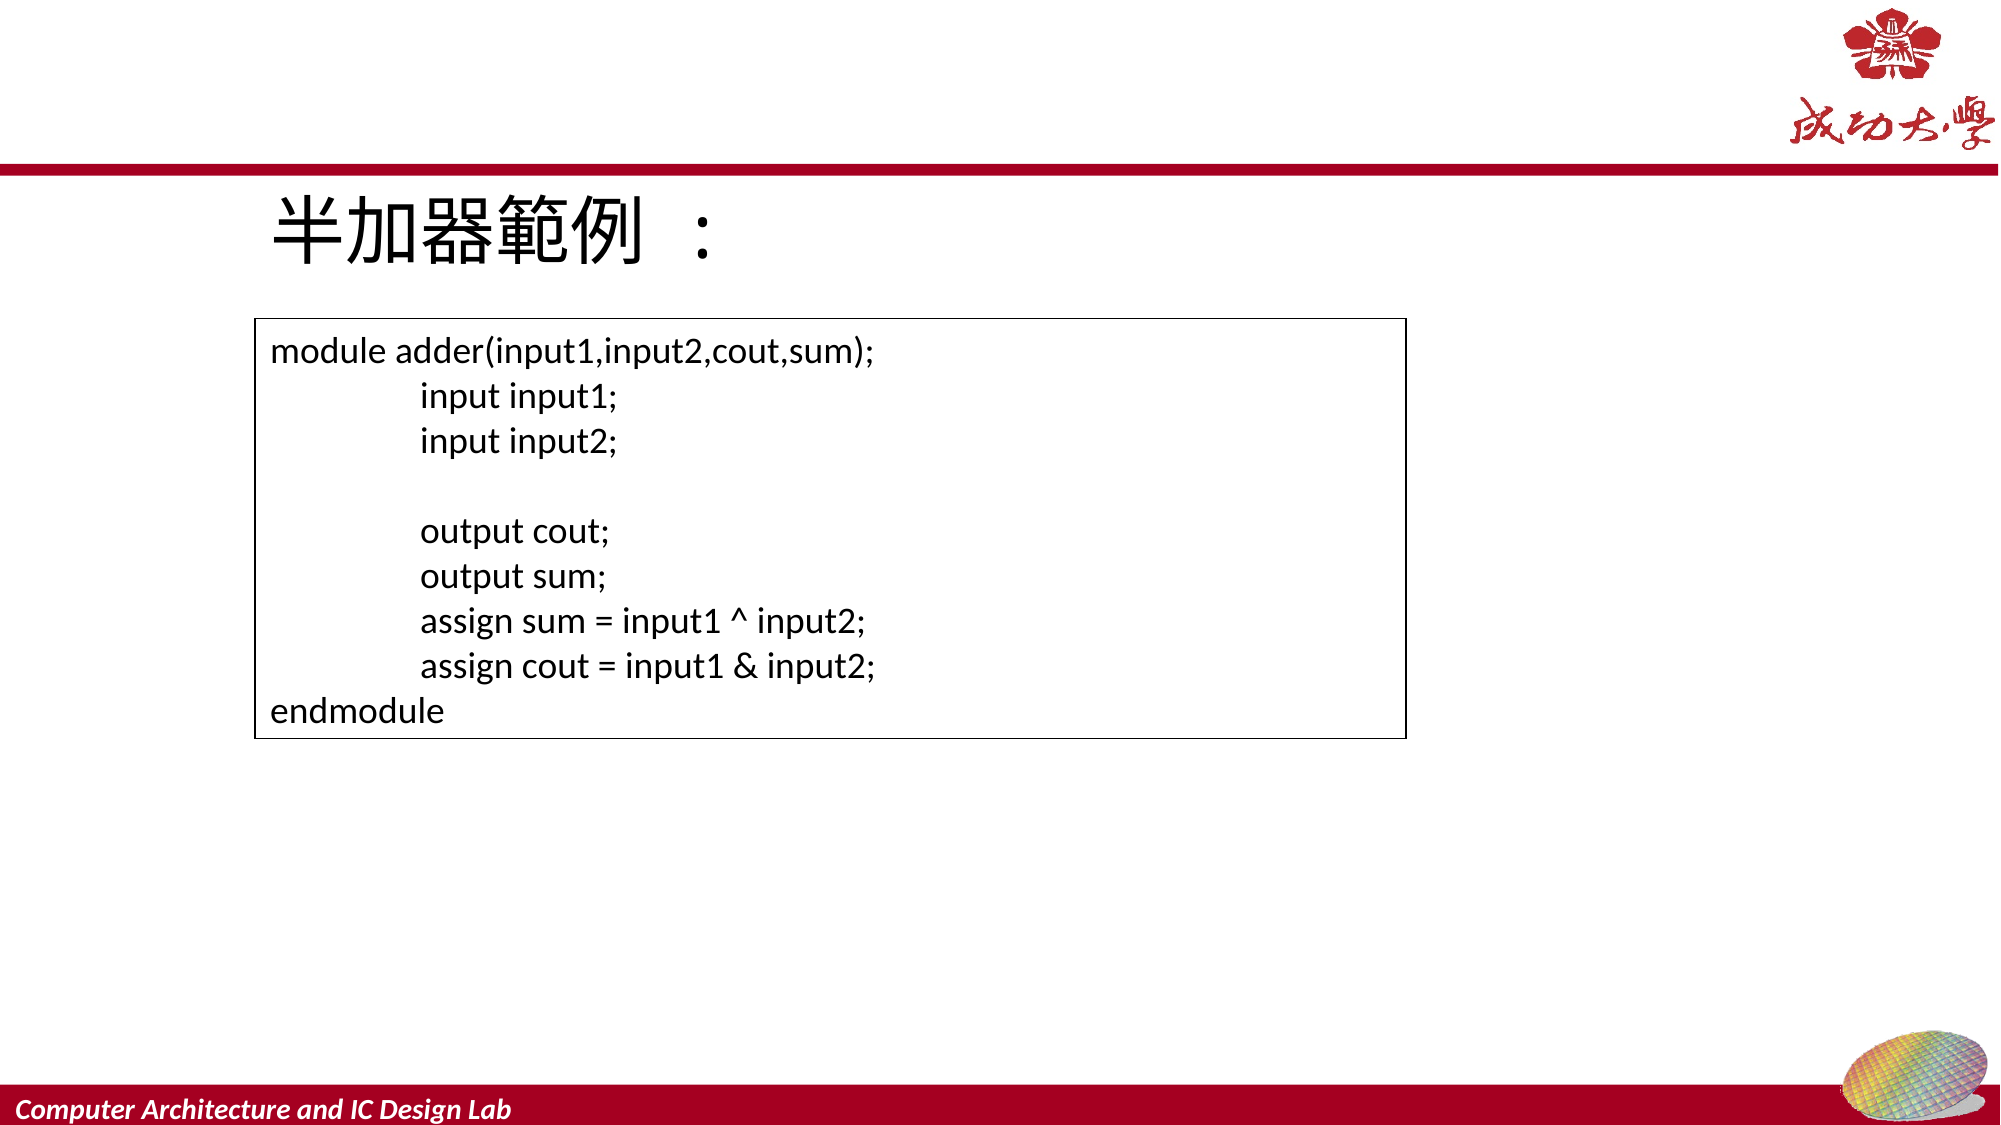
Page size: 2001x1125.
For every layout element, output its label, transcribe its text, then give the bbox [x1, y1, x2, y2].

text_box module adder(input1,input2,cout,sum); input input1; input input2; output cout; output sum; assign sum = input1 ^ input2; assign cout = input1 & input2; endmodule [255, 318, 1407, 739]
picture [1840, 1028, 1991, 1123]
picture [1790, 8, 1995, 150]
text_box 半加器範例 : [255, 175, 1257, 281]
